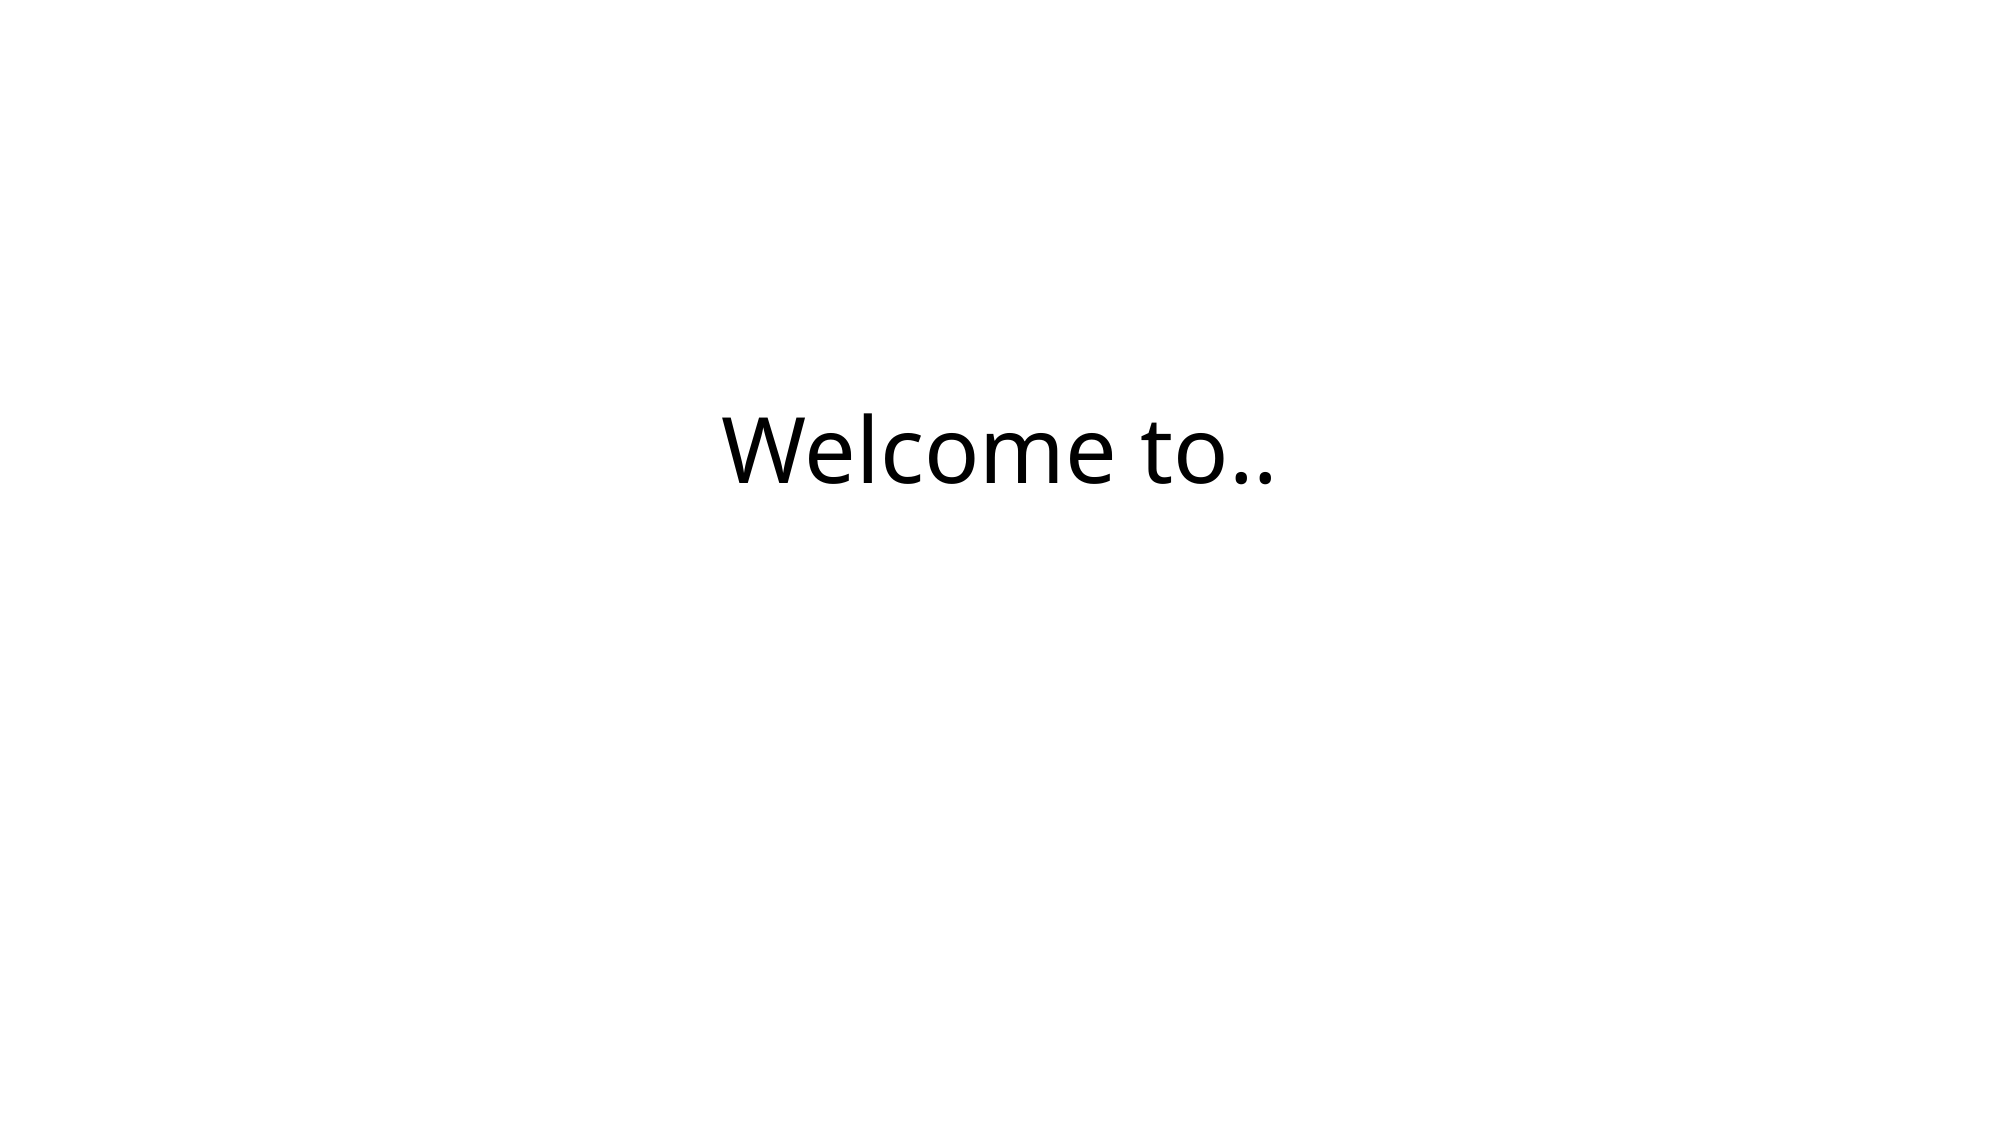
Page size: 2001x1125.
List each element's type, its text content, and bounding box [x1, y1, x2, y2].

title Welcome to.. [137, 345, 1863, 563]
